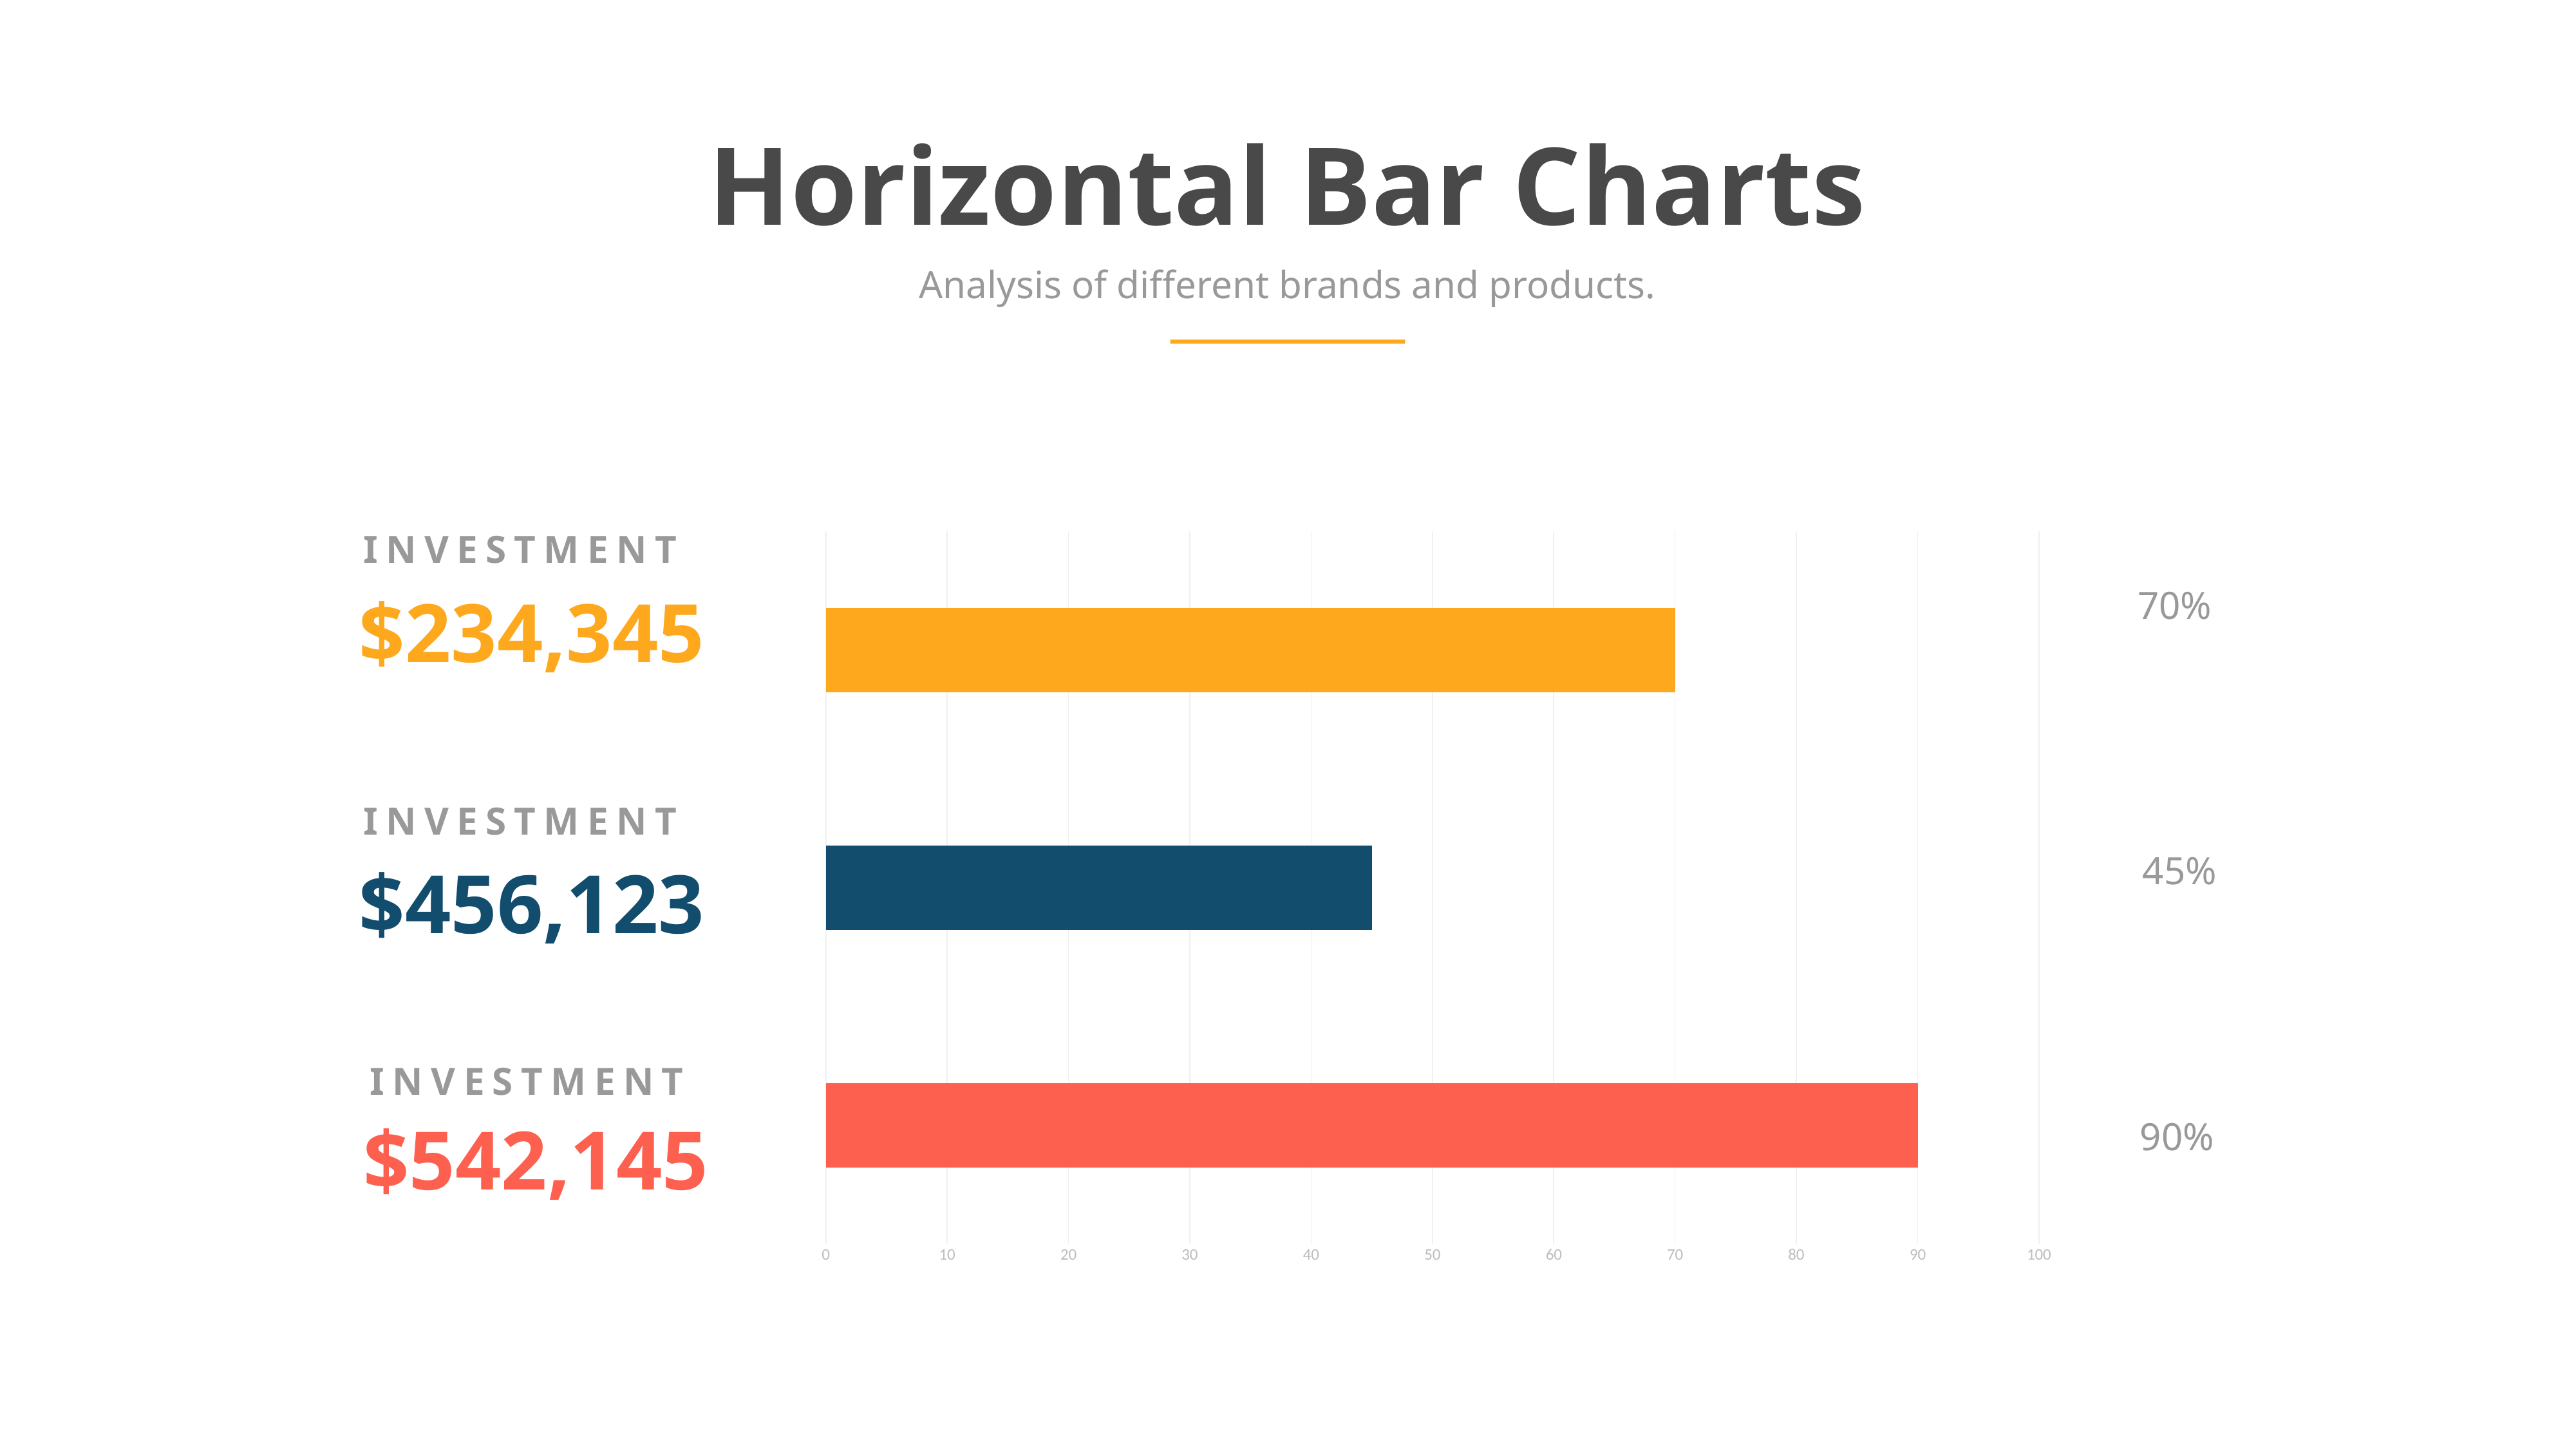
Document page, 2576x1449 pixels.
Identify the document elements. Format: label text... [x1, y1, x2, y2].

text_box $456,123 [349, 848, 796, 955]
text_box [1170, 339, 1406, 345]
text_box 90% [2077, 1108, 2224, 1163]
text_box Horizontal Bar Charts [699, 113, 1876, 252]
chart [796, 516, 2077, 1280]
text_box 45% [2077, 842, 2226, 897]
text_box INVESTMENT [361, 1052, 796, 1108]
text_box Analysis of different brands and products. [825, 256, 1749, 311]
text_box INVESTMENT [353, 792, 796, 848]
text_box INVESTMENT [353, 520, 796, 576]
text_box $542,145 [353, 1104, 796, 1211]
text_box $234,345 [349, 576, 796, 683]
text_box 70% [2077, 576, 2221, 632]
